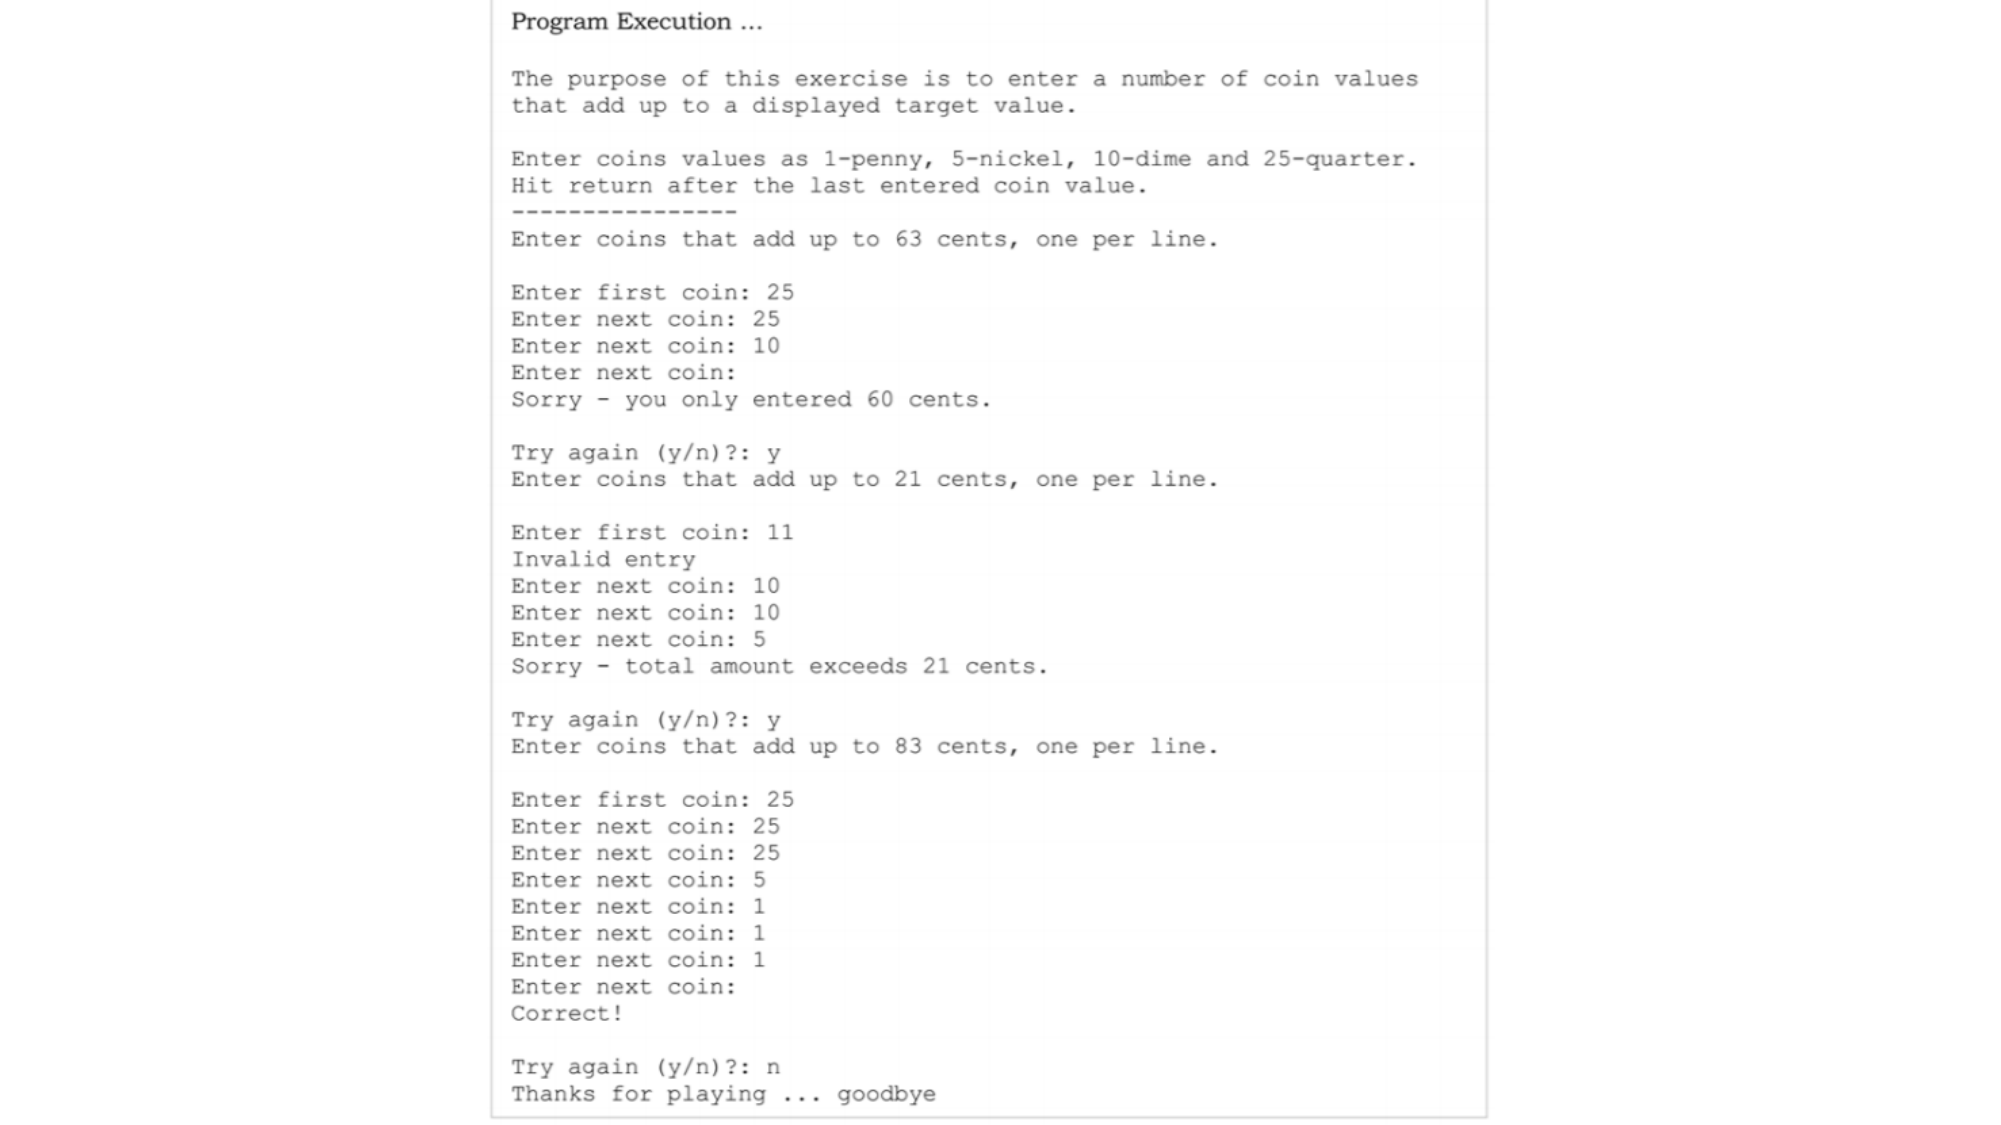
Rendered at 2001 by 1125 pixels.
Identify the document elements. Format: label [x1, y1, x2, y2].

picture [487, 0, 1497, 1125]
